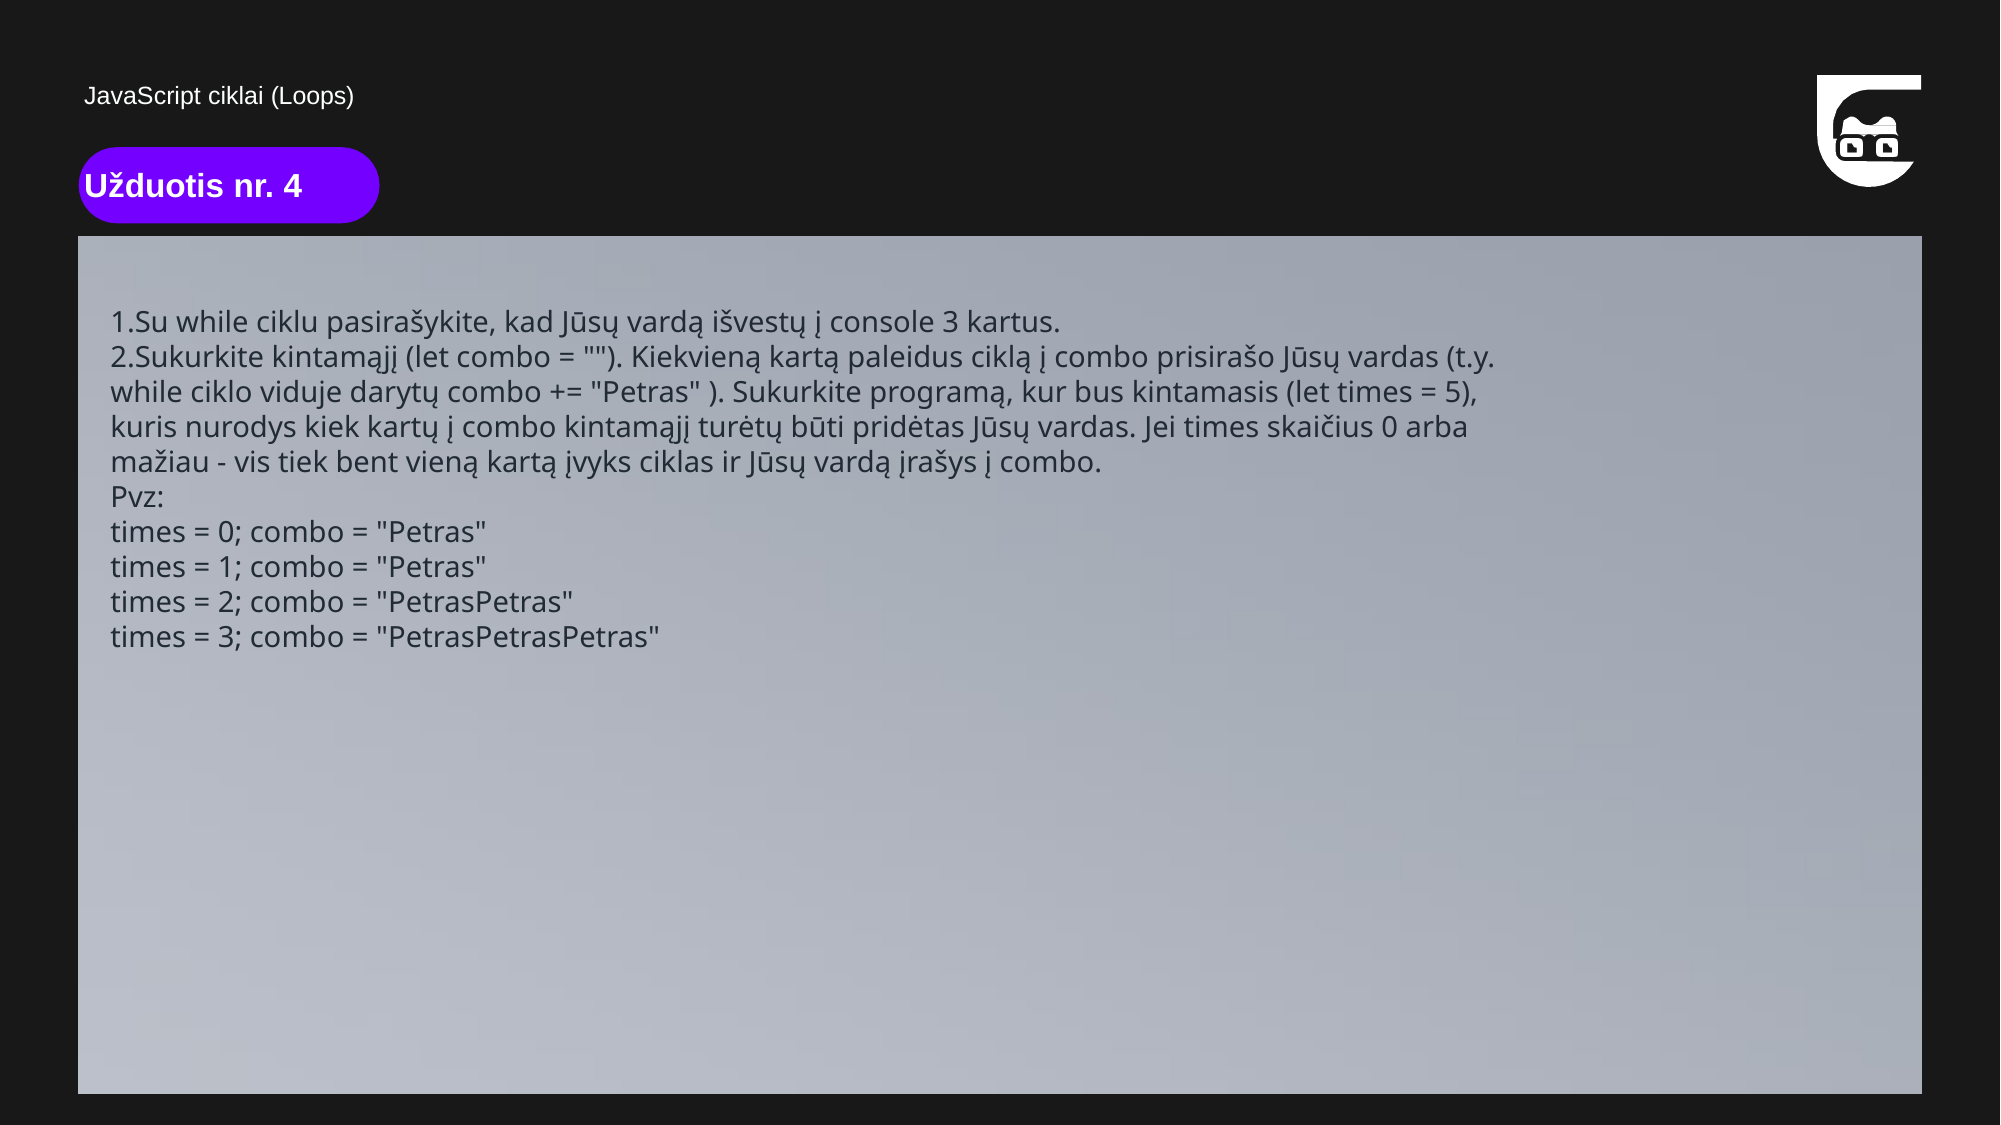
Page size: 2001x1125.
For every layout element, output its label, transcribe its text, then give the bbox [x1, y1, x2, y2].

picture [1840, 138, 1863, 157]
picture [78, 236, 1922, 1095]
picture [1876, 138, 1898, 157]
text_box JavaScript ciklai (Loops) Užduotis nr. 4 [84, 79, 360, 205]
